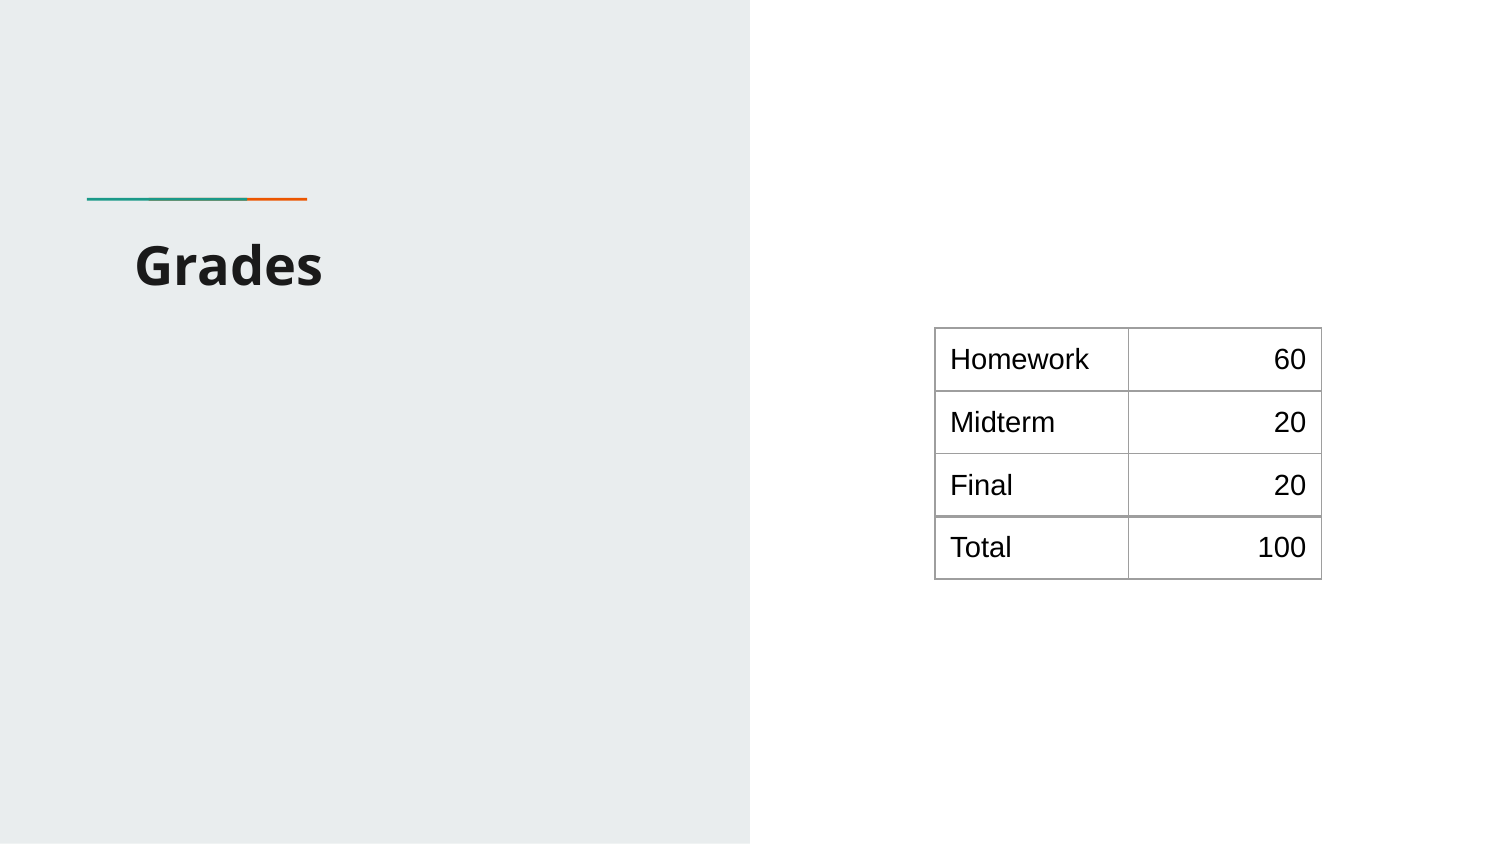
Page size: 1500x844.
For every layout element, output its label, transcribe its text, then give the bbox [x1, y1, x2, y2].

table_cell 20 [1129, 454, 1321, 515]
table_cell 20 [1129, 392, 1321, 453]
table_cell 100 [1129, 518, 1321, 578]
table_header Homework [936, 329, 1128, 390]
title Grades [119, 216, 662, 494]
table_header 60 [1129, 329, 1321, 390]
table_cell Total [936, 518, 1128, 578]
table_cell Final [936, 454, 1128, 515]
table_cell Midterm [936, 392, 1128, 453]
